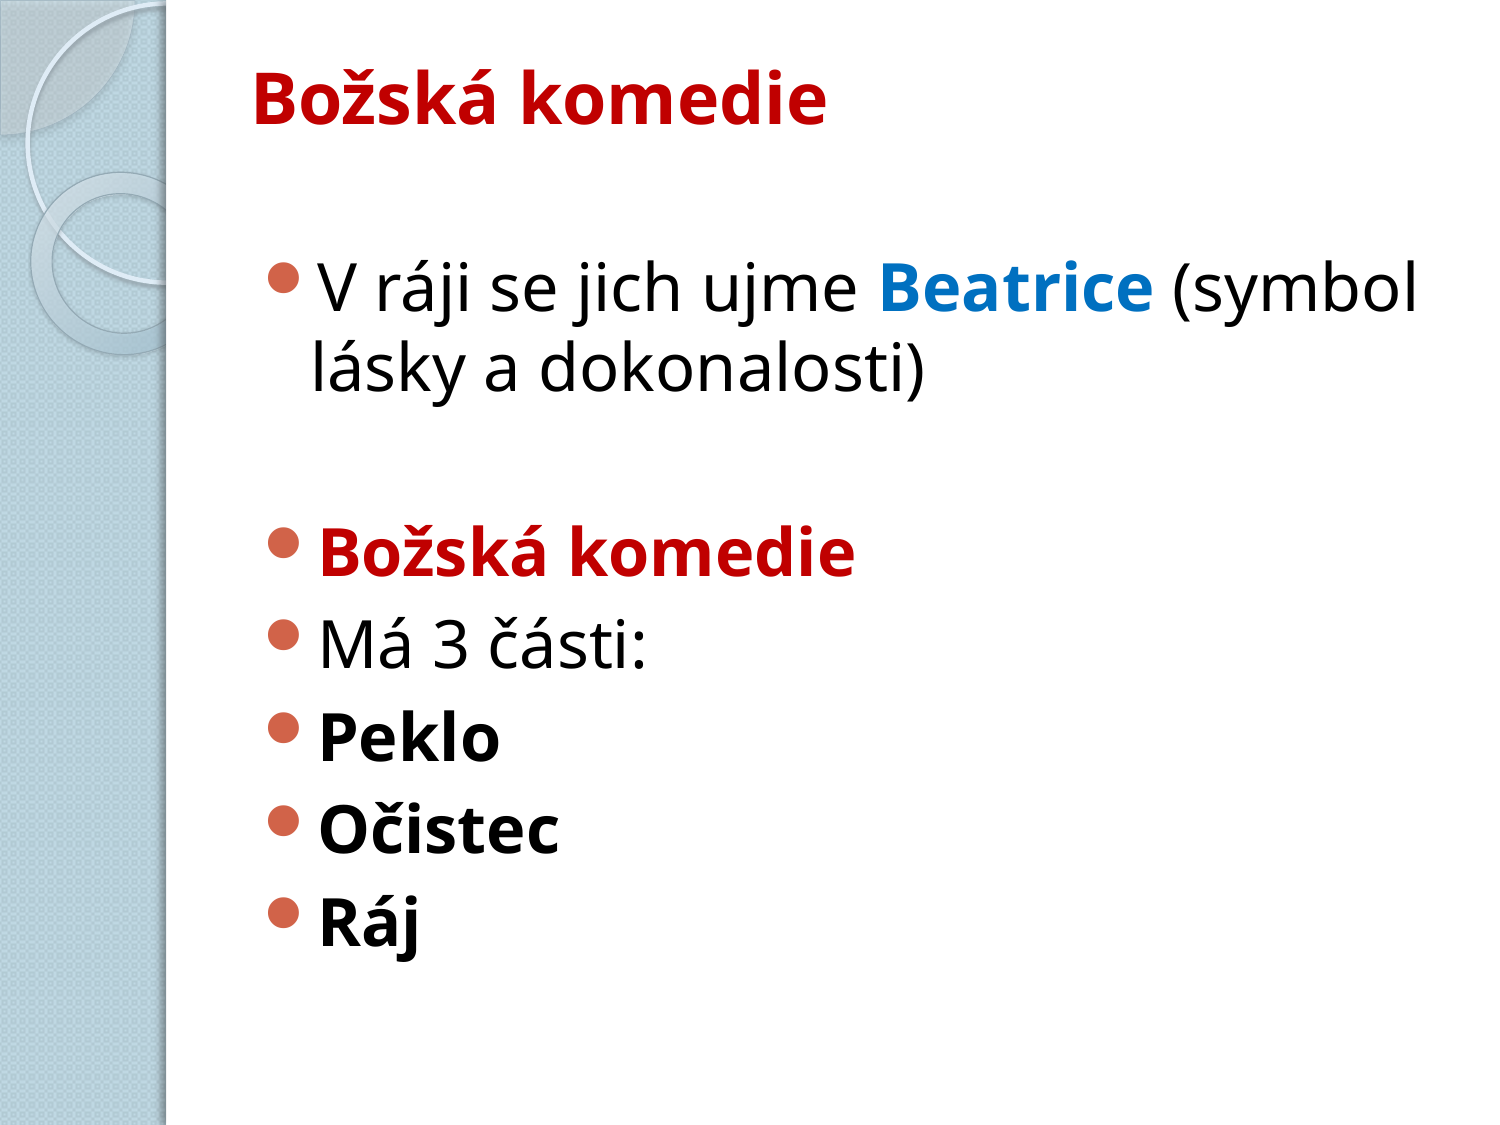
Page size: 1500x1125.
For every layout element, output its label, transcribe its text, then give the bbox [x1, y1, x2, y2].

list V ráji se jich ujme Beatrice (symbol lásky a dokonalosti) Božská komedie Má 3 části: Peklo Očistec Ráj [235, 237, 1466, 1025]
title Božská komedie [235, 45, 1466, 233]
